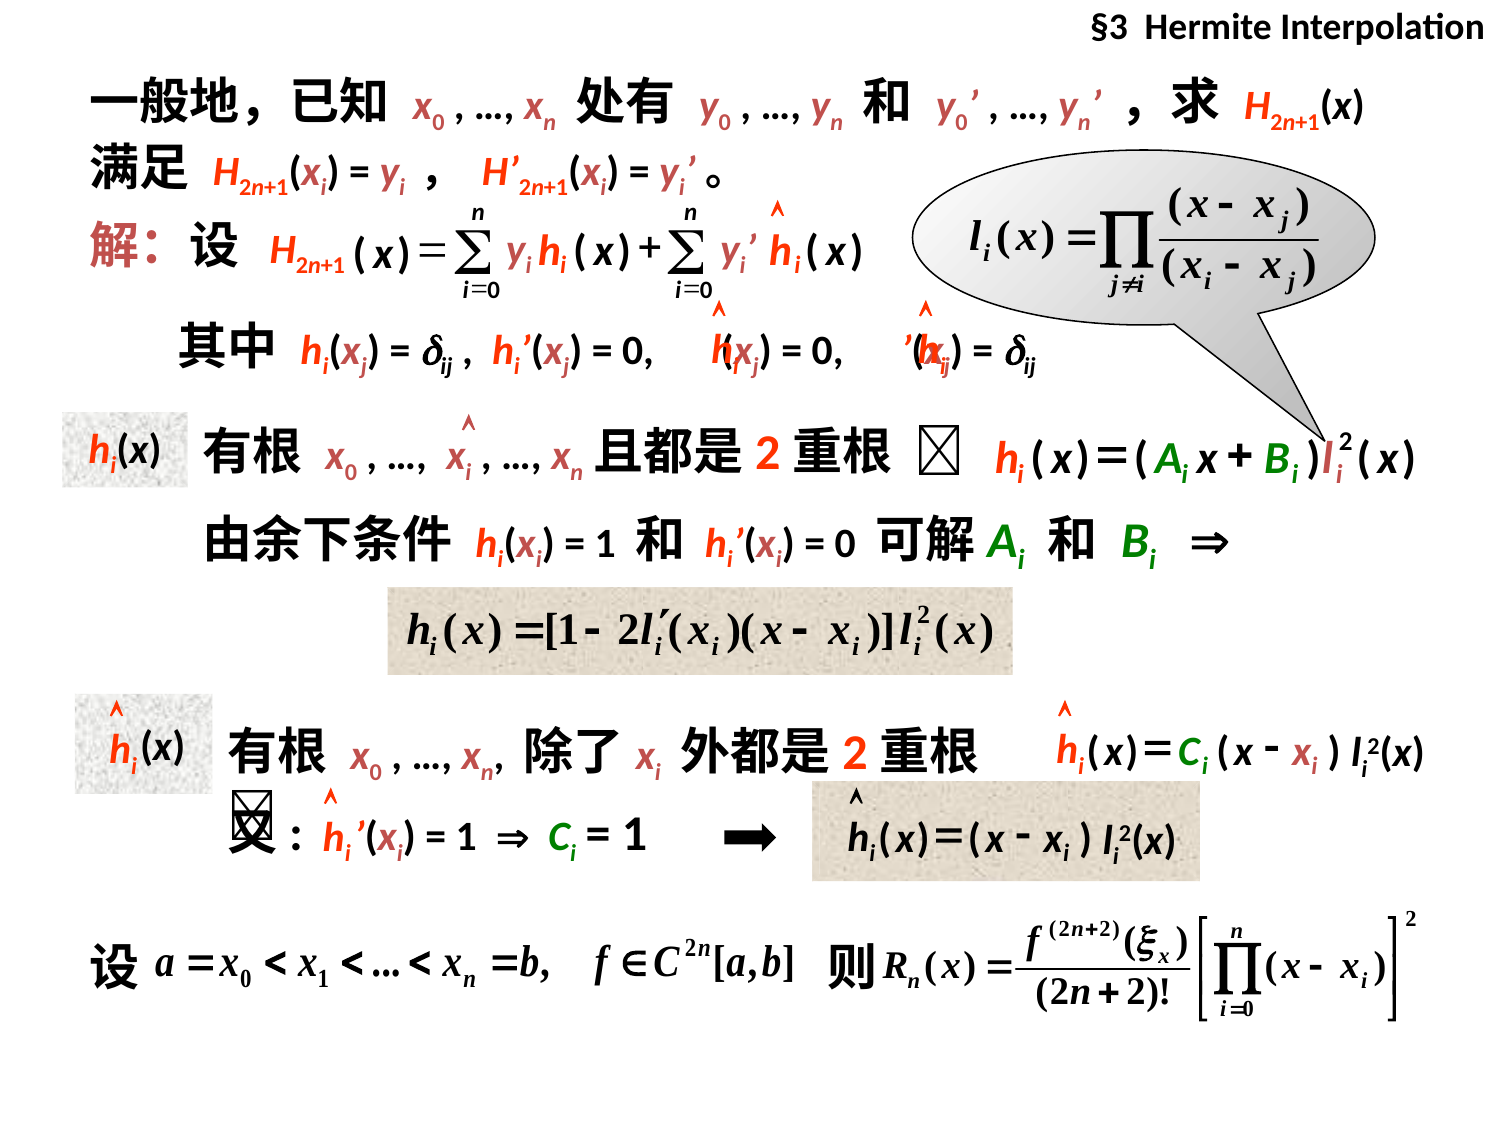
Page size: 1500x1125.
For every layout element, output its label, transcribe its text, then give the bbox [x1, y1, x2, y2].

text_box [812, 774, 1201, 882]
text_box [912, 149, 1376, 326]
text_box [74, 687, 213, 794]
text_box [162, 287, 1138, 382]
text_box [993, 422, 1418, 489]
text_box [1037, 687, 1429, 780]
text_box 一般地，已知 x0 , …, xn 处有 y0 , …, yn 和 y0’ , …, yn’ ，求 H2n+1(x) 满足 H2n+1(xi) = yi ， H’2n+1(xi) = yi’。 [74, 62, 1438, 208]
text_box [387, 587, 1013, 676]
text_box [212, 774, 738, 869]
text_box 解：设 [74, 205, 257, 281]
text_box 有根 x0 , …, xn, 除了xi 外都是2重根  [216, 712, 1032, 853]
text_box §3 Hermite Interpolation [987, 0, 1500, 50]
text_box [741, 825, 776, 850]
text_box 由余下条件 hi(xi) = 1 和 hi’(xi) = 0 可解Ai 和 Bi  [187, 499, 1300, 583]
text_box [187, 412, 1001, 488]
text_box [74, 899, 1426, 1028]
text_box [262, 187, 865, 285]
text_box hi(x) [62, 412, 185, 488]
